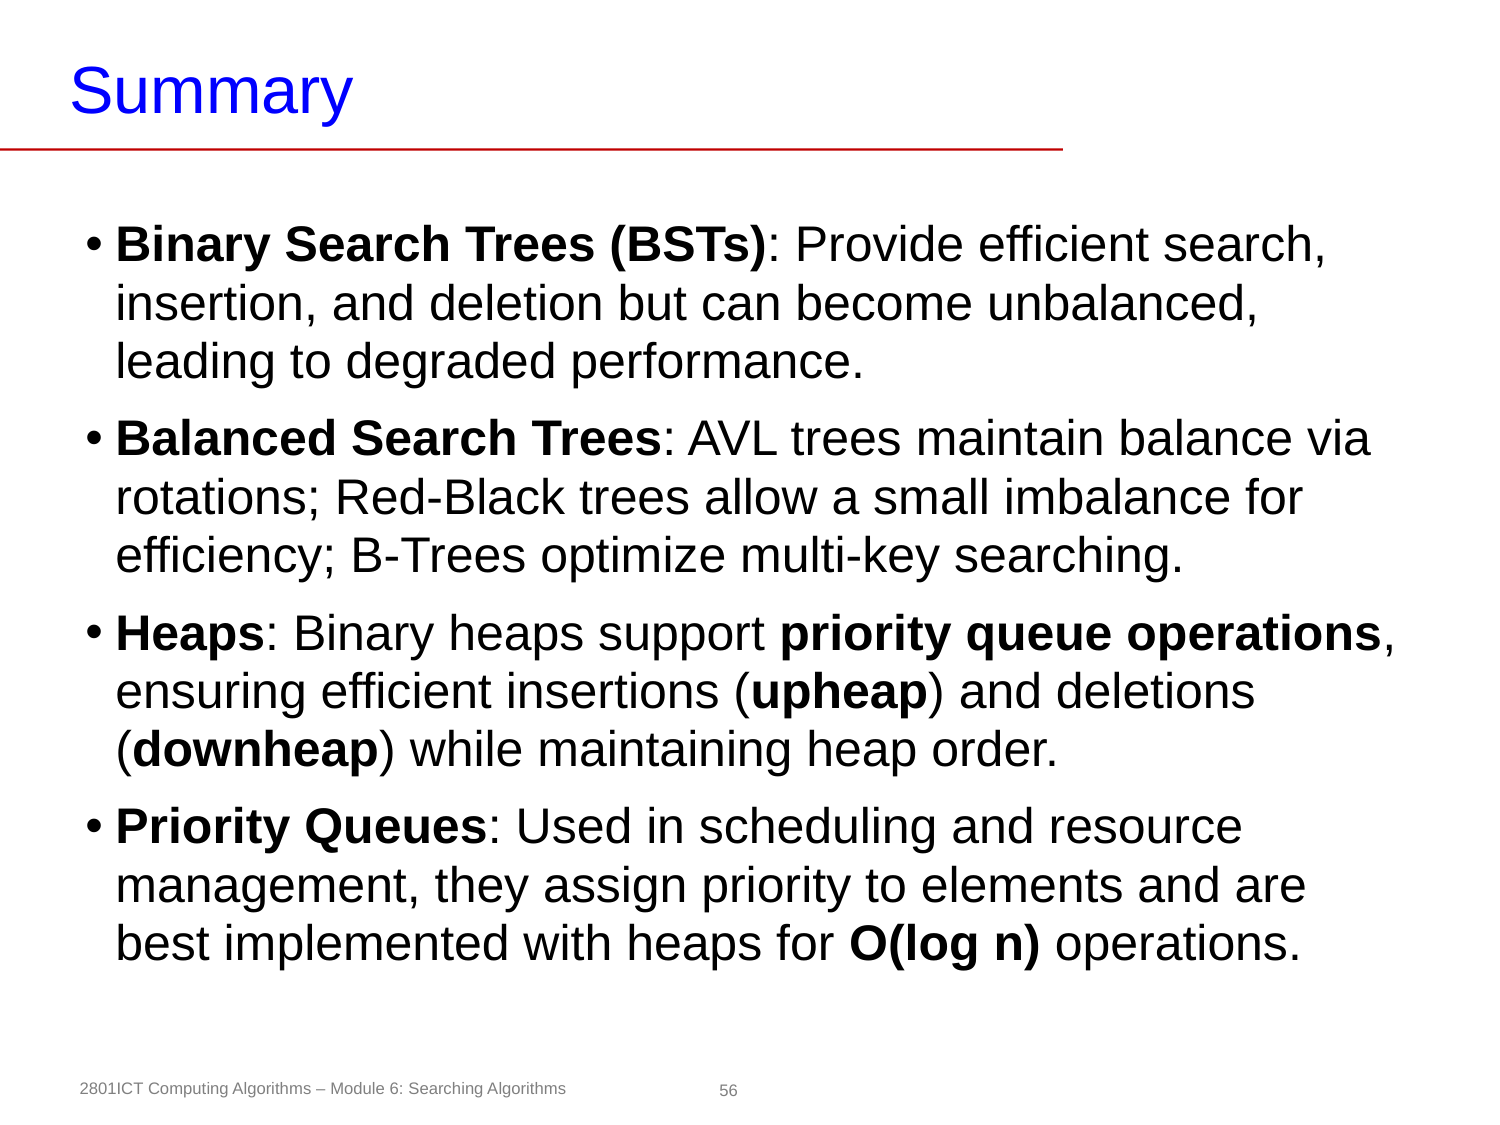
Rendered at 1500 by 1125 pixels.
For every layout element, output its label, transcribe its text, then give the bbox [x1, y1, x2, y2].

list Binary Search Trees (BSTs): Provide efficient search, insertion, and deletion but can become unbalanced, leading to degraded performance. Balanced Search Trees: AVL trees maintain balance via rotations; Red-Black trees allow a small imbalance for efficiency; B-Trees optimize multi-key searching. Heaps: Binary heaps support priority queue operations, ensuring efficient insertions (upheap) and deletions (downheap) while maintaining heap order. Priority Queues: Used in scheduling and resource management, they assign priority to elements and are best implemented with heaps for O(log n) operations. [70, 207, 1430, 1072]
title Summary [57, 41, 1173, 133]
